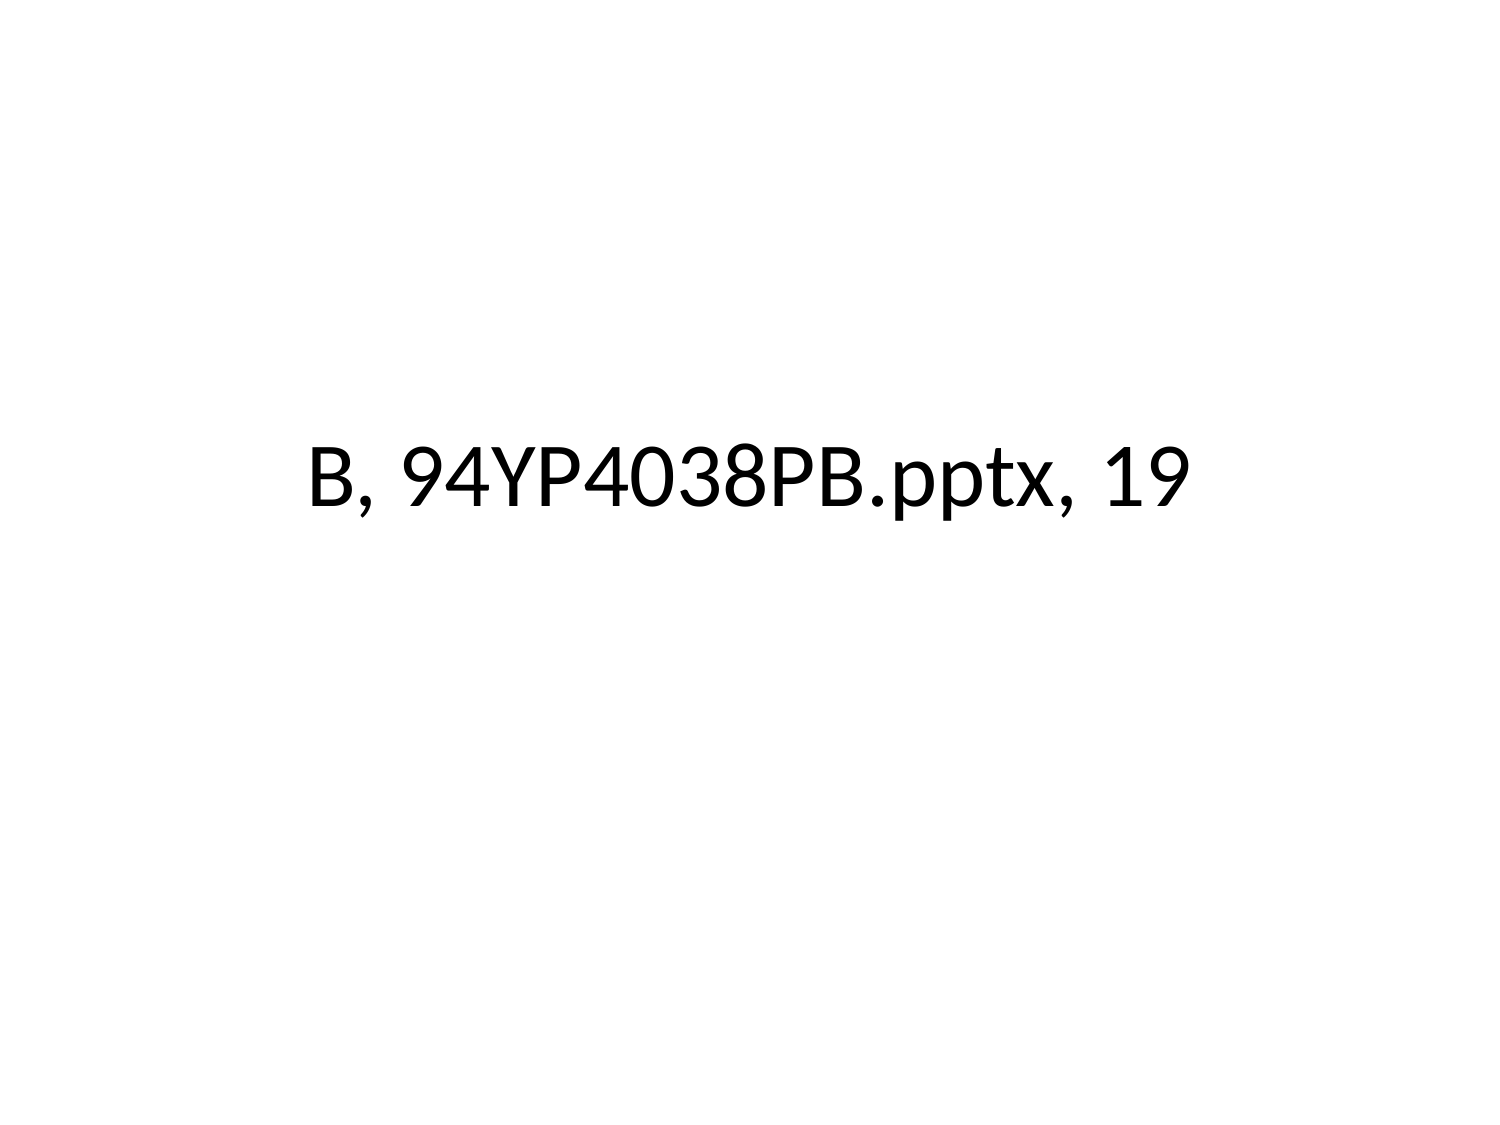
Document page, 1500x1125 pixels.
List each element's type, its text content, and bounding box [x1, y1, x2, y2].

title B, 94YP4038PB.pptx, 19 [112, 349, 1388, 591]
